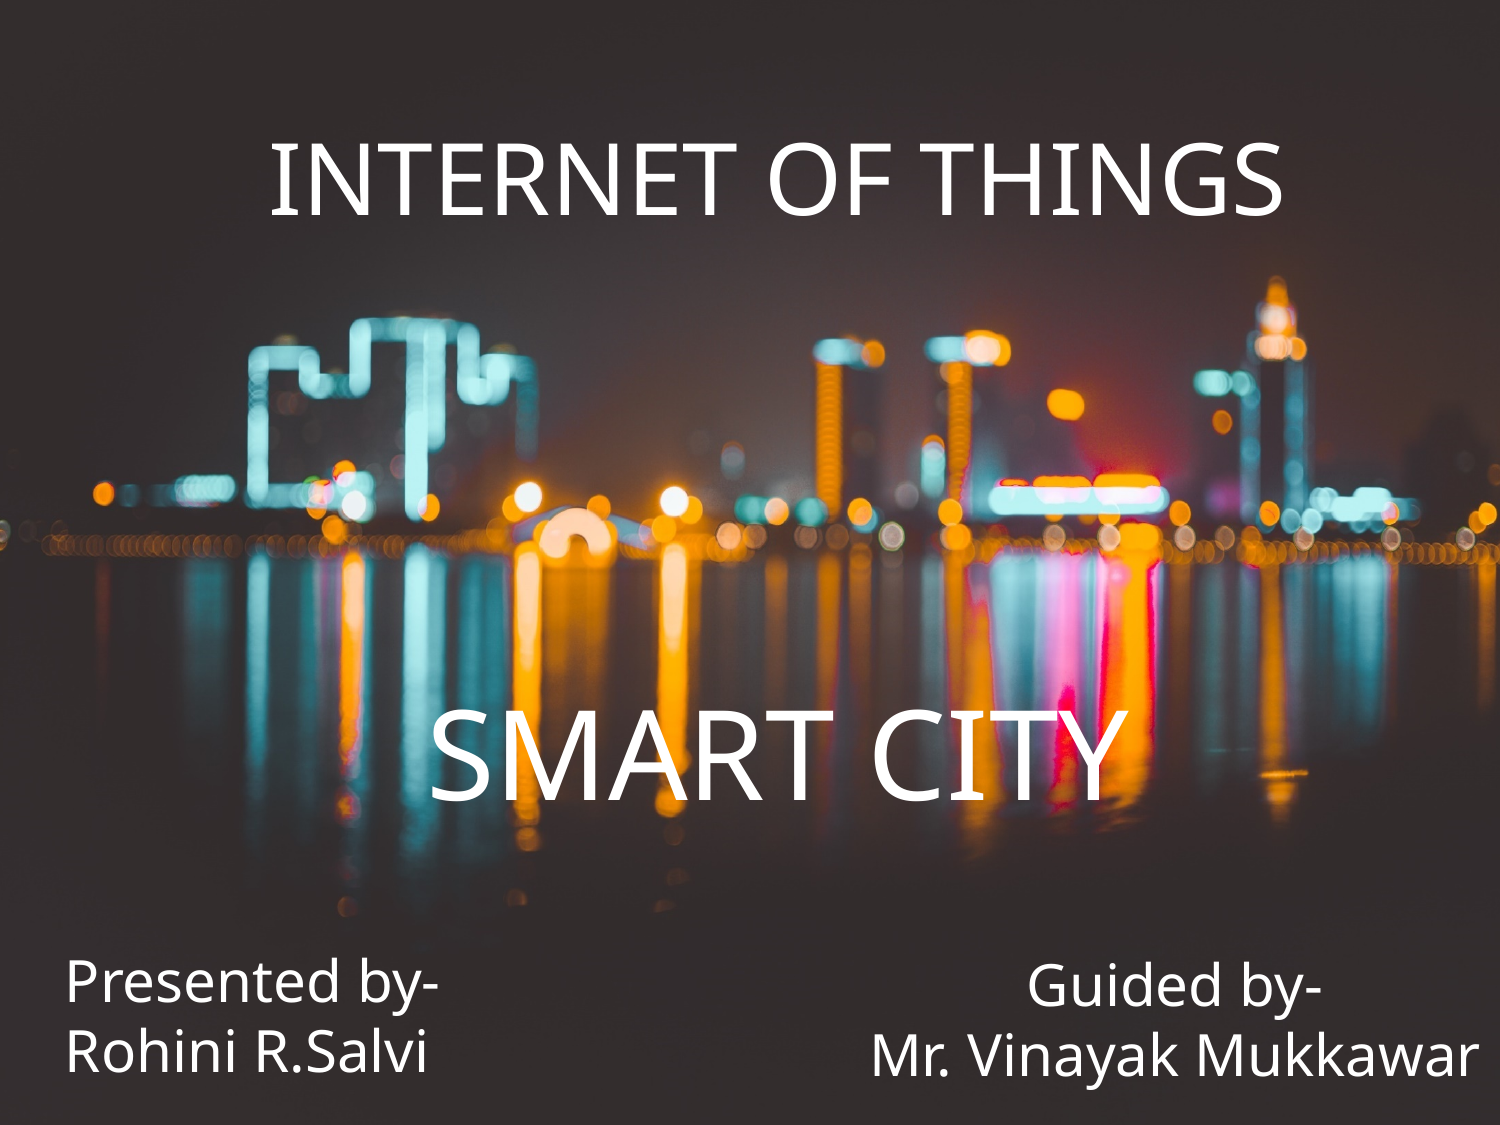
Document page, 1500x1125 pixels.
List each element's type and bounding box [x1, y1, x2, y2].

list [0, 0, 1500, 1125]
